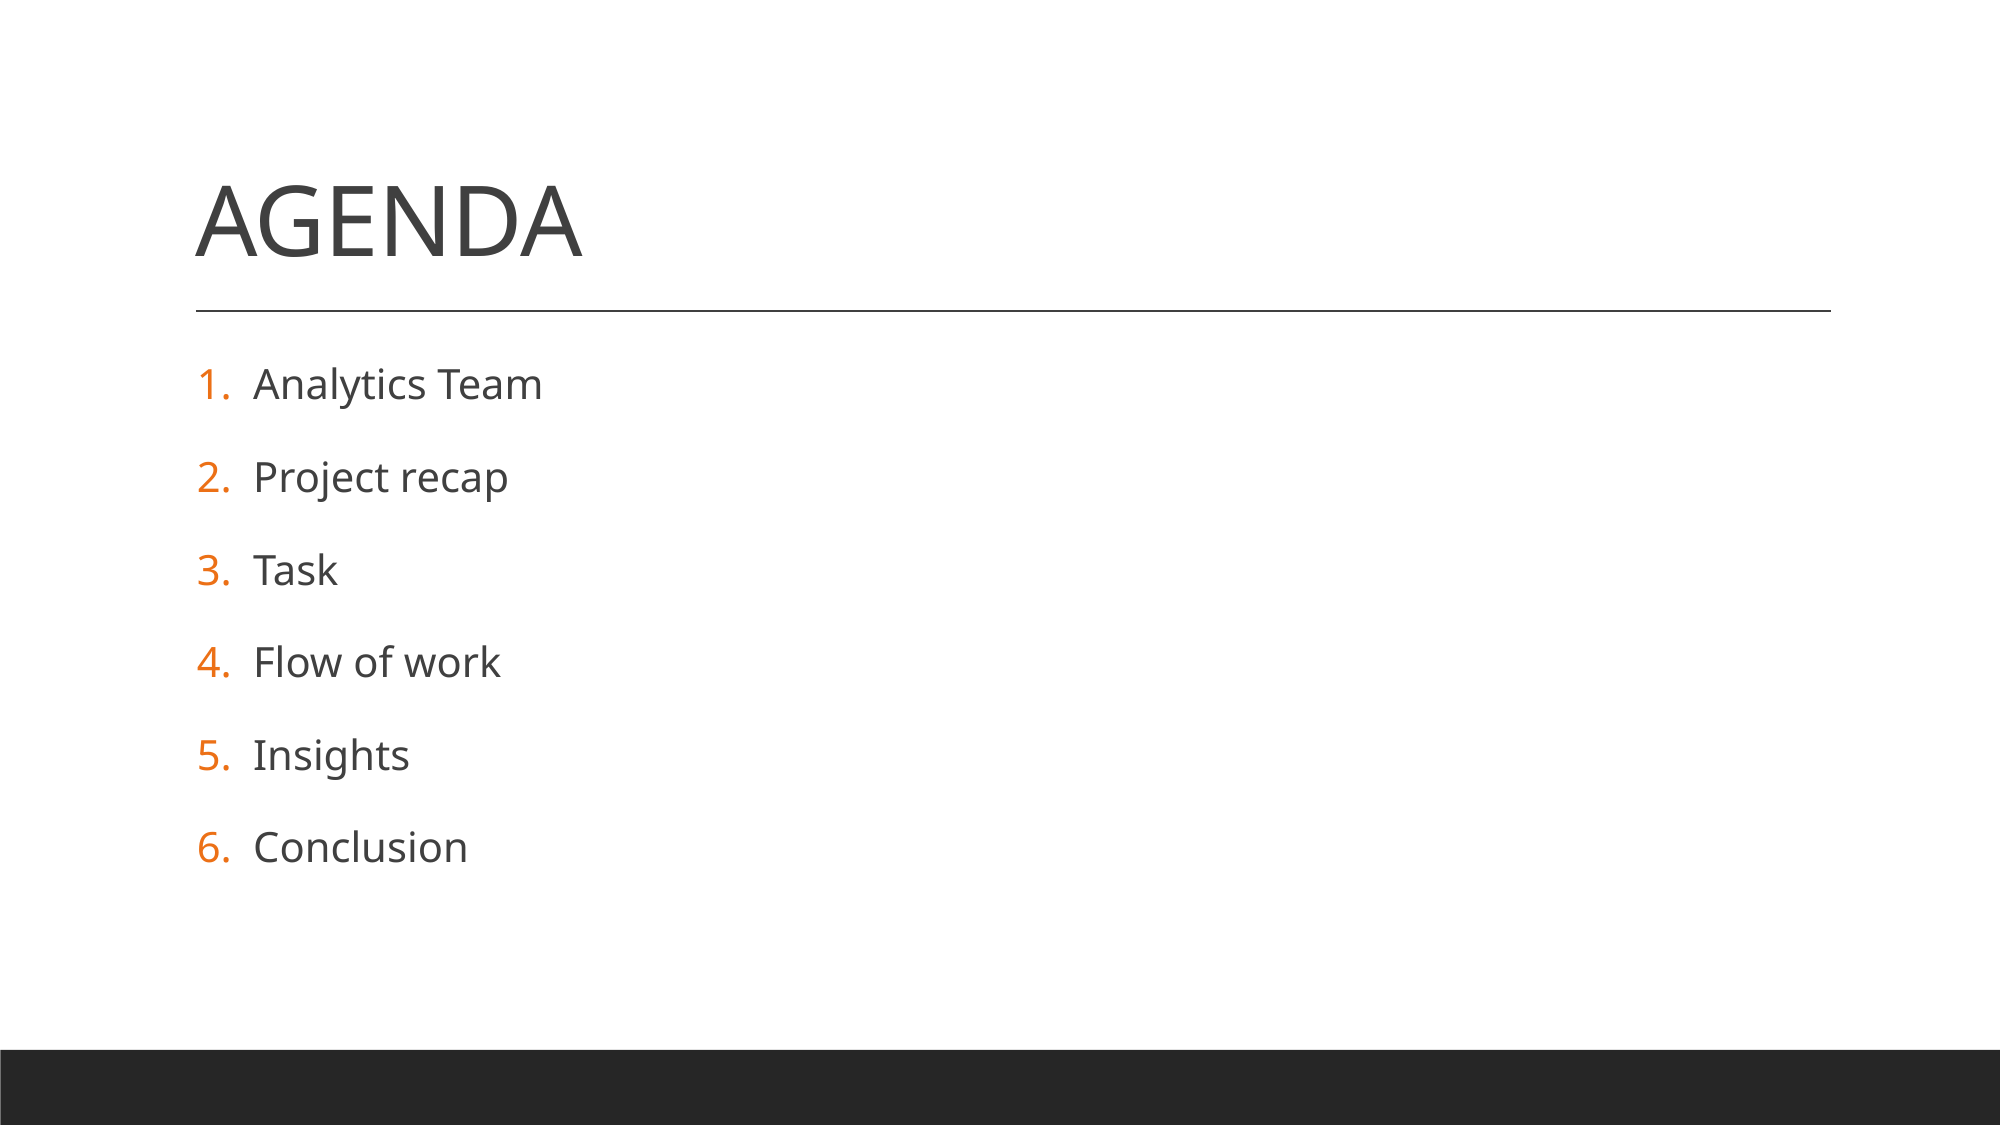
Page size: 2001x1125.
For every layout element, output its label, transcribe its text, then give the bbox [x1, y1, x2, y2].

list Analytics Team Project recap Task Flow of work Insights Conclusion [196, 345, 1830, 963]
title AGENDA [180, 47, 1830, 285]
